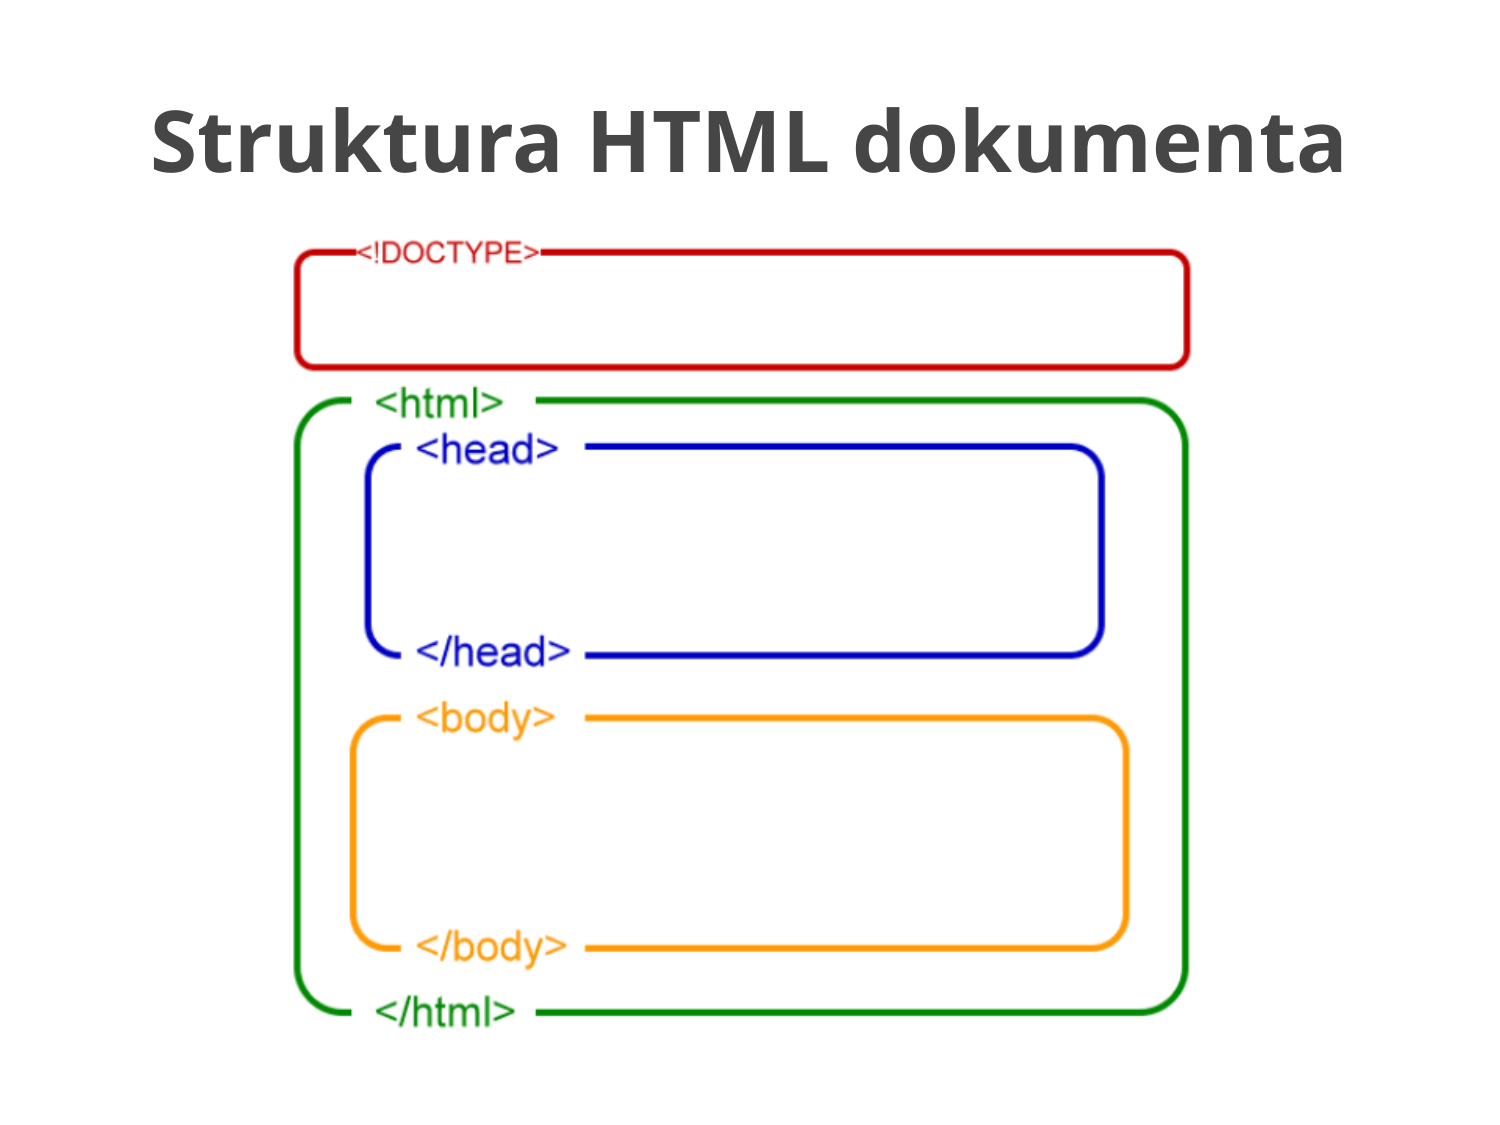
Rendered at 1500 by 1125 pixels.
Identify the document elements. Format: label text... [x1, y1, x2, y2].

title Struktura HTML dokumenta [75, 45, 1425, 233]
picture [288, 231, 1204, 1047]
